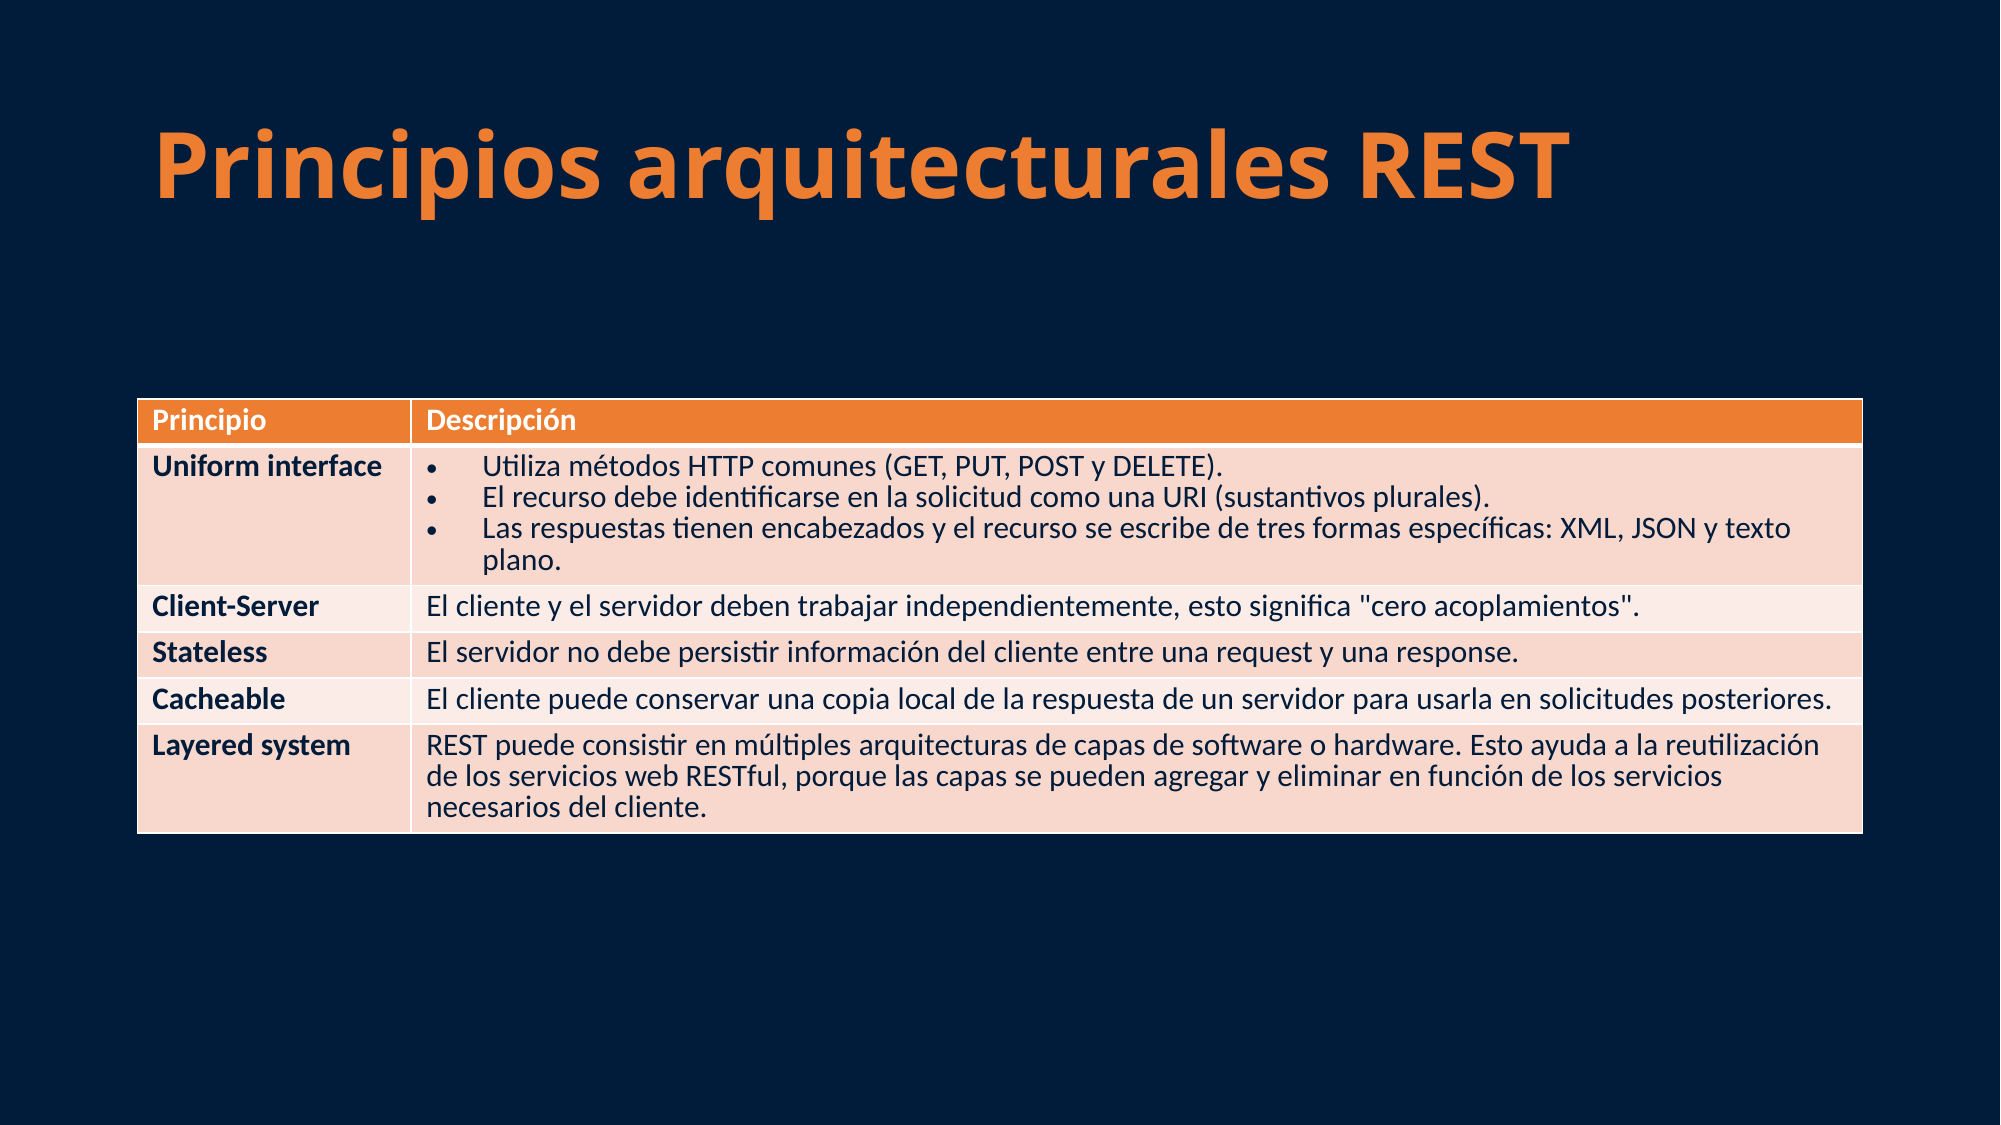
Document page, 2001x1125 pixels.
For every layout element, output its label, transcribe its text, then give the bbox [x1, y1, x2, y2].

title Principios arquitecturales REST [137, 59, 1863, 278]
table_cell Uniform interface [138, 448, 410, 585]
table_cell Client-Server [138, 586, 410, 631]
table_header Principio [138, 400, 410, 443]
table_cell Stateless [138, 633, 410, 677]
table_cell Cacheable [138, 679, 410, 723]
table_header Descripción [412, 400, 1862, 443]
table_cell El cliente puede conservar una copia local de la respuesta de un servidor para usarla en solicitudes posteriores. [412, 679, 1862, 723]
table_cell Layered system [138, 725, 410, 832]
table_cell REST puede consistir en múltiples arquitecturas de capas de software o hardware. Esto ayuda a la reutilización de los servicios web RESTful, porque las capas se pueden agregar y eliminar en función de los servicios necesarios del cliente. [412, 725, 1862, 832]
table_cell Utiliza métodos HTTP comunes (GET, PUT, POST y DELETE). El recurso debe identificarse en la solicitud como una URI (sustantivos plurales). Las respuestas tienen encabezados y el recurso se escribe de tres formas específicas: XML, JSON y texto plano. [412, 448, 1862, 585]
table_cell El servidor no debe persistir información del cliente entre una request y una response. [412, 633, 1862, 677]
table_cell El cliente y el servidor deben trabajar independientemente, esto significa "cero acoplamientos". [412, 586, 1862, 631]
